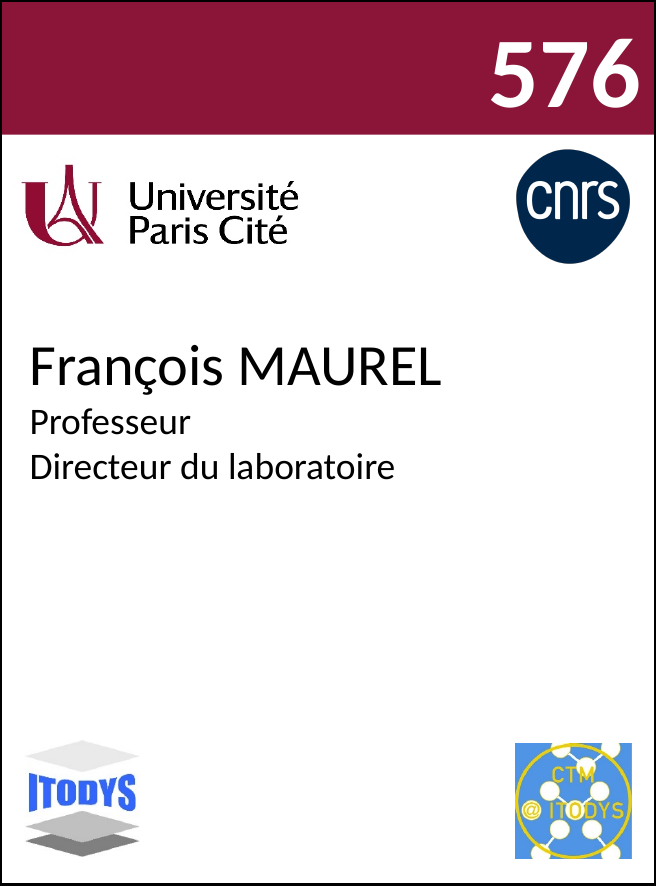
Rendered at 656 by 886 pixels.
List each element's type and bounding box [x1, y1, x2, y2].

text_box [0, 0, 656, 886]
picture [515, 743, 632, 859]
picture [0, 145, 321, 268]
picture [514, 148, 632, 265]
picture [24, 740, 140, 857]
